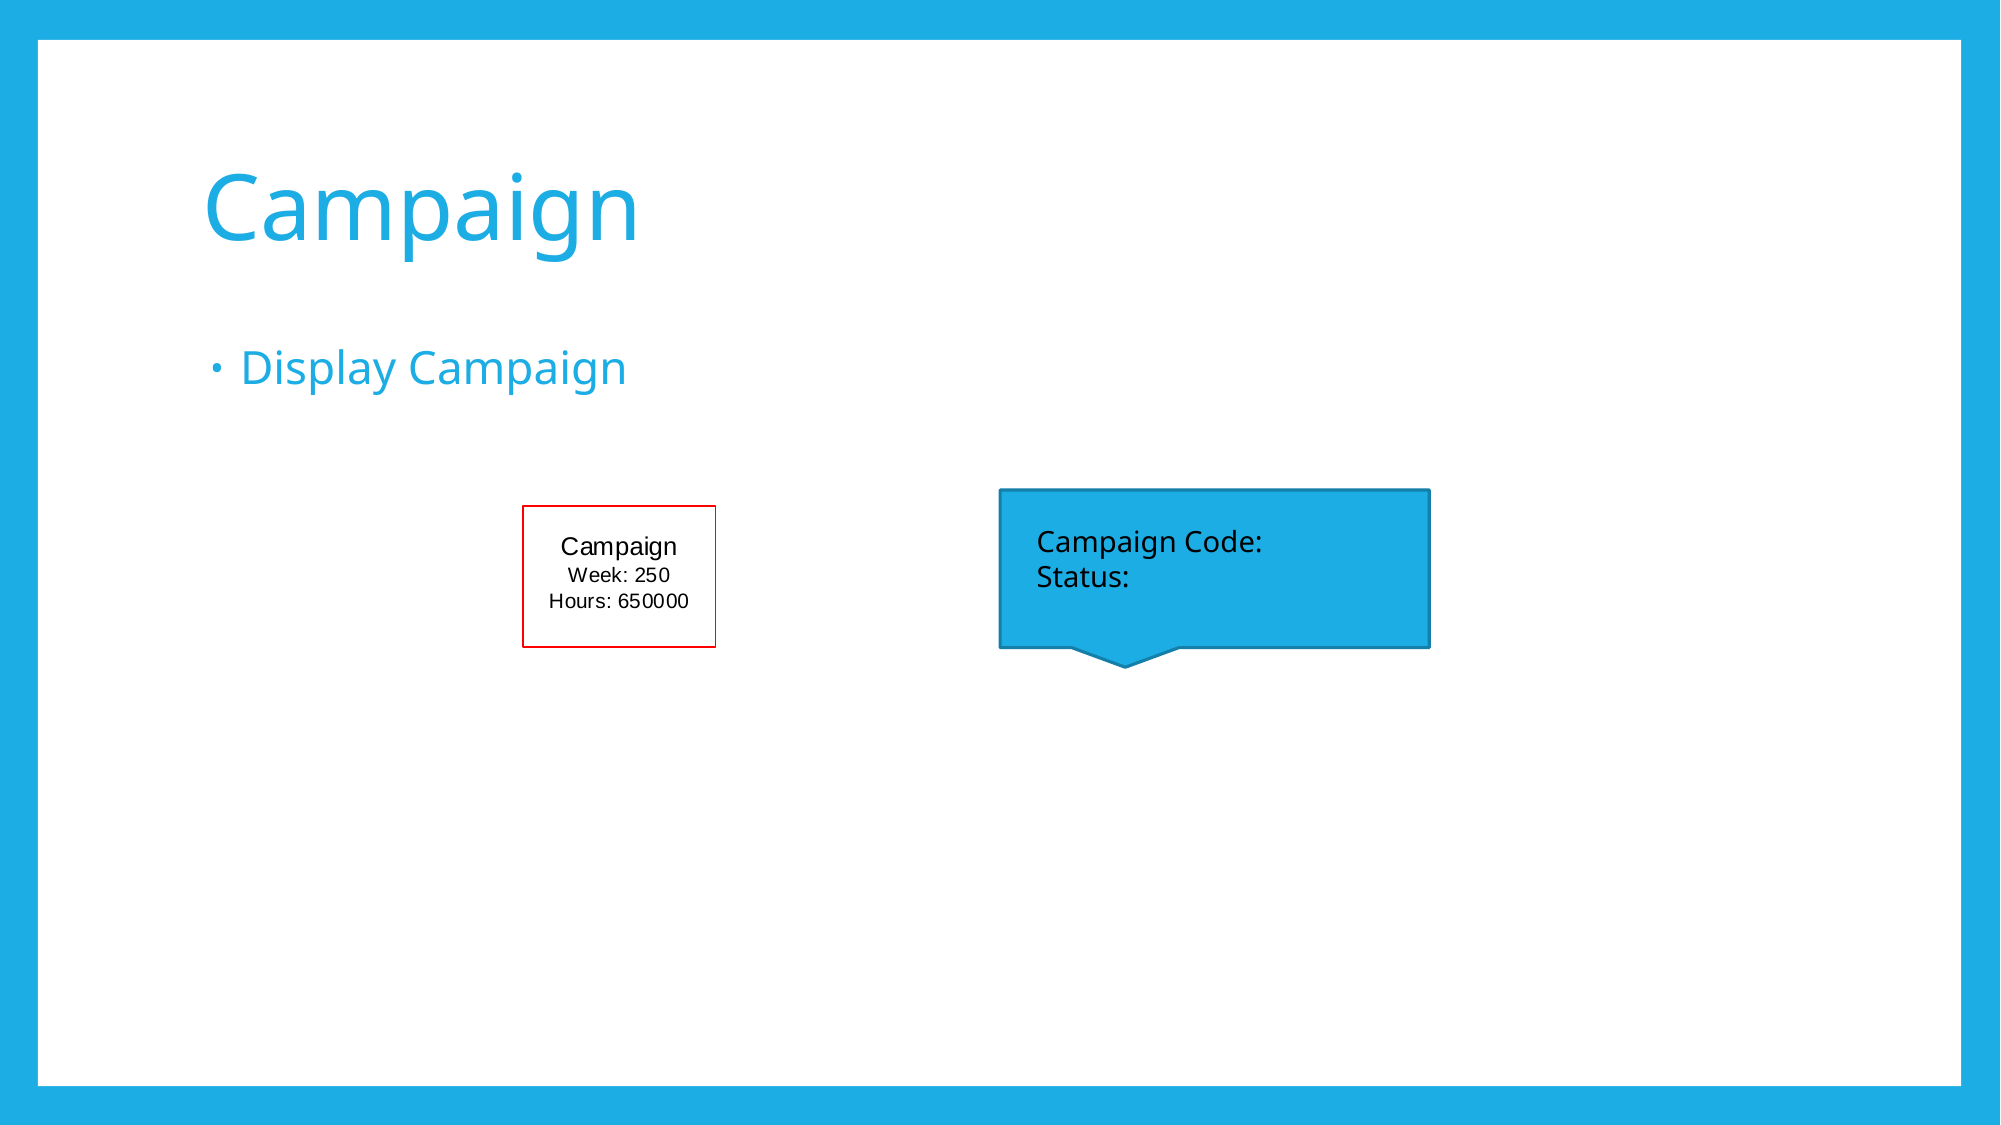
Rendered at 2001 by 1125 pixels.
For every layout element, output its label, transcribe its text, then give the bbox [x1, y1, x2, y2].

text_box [999, 489, 1430, 648]
title Campaign [187, 99, 1808, 323]
list Display Campaign [187, 337, 1808, 1000]
picture [519, 502, 718, 648]
